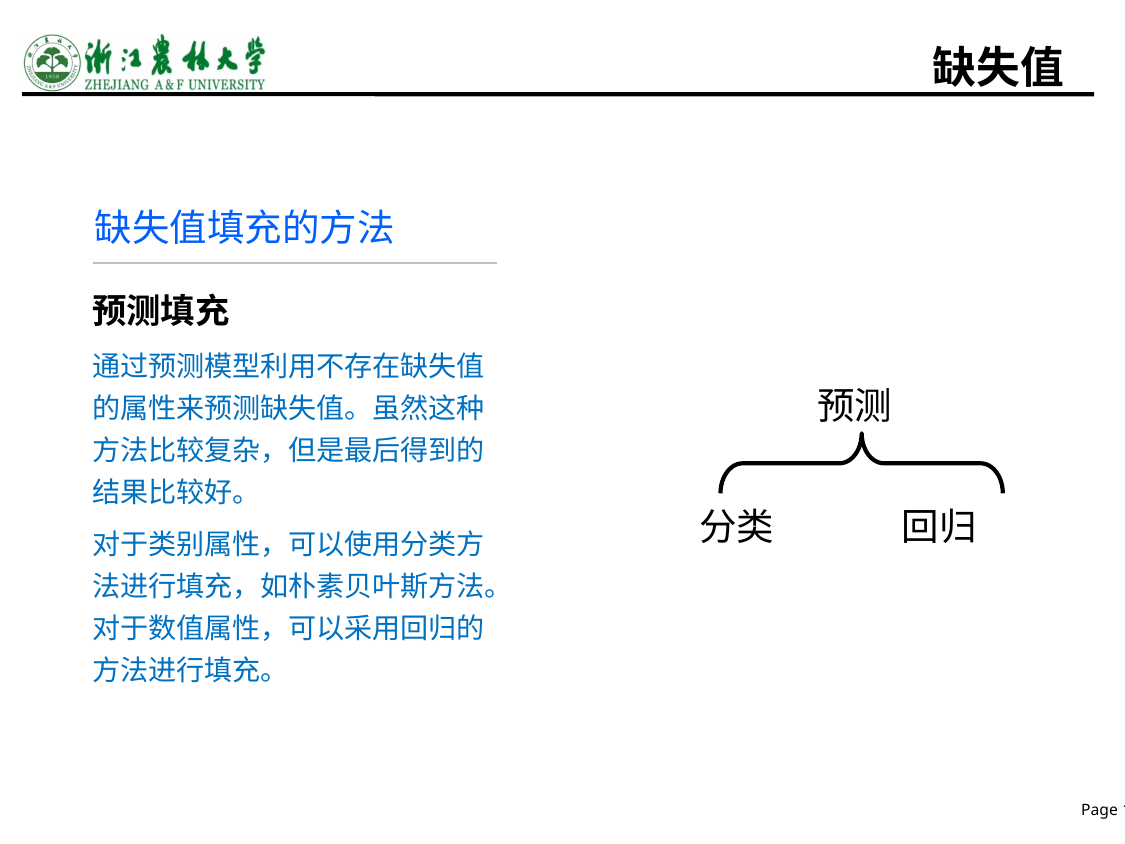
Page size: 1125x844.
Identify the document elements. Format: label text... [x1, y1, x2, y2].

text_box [684, 374, 1059, 603]
title 缺失值 [66, 32, 1079, 173]
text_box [79, 196, 516, 751]
picture [22, 32, 66, 92]
